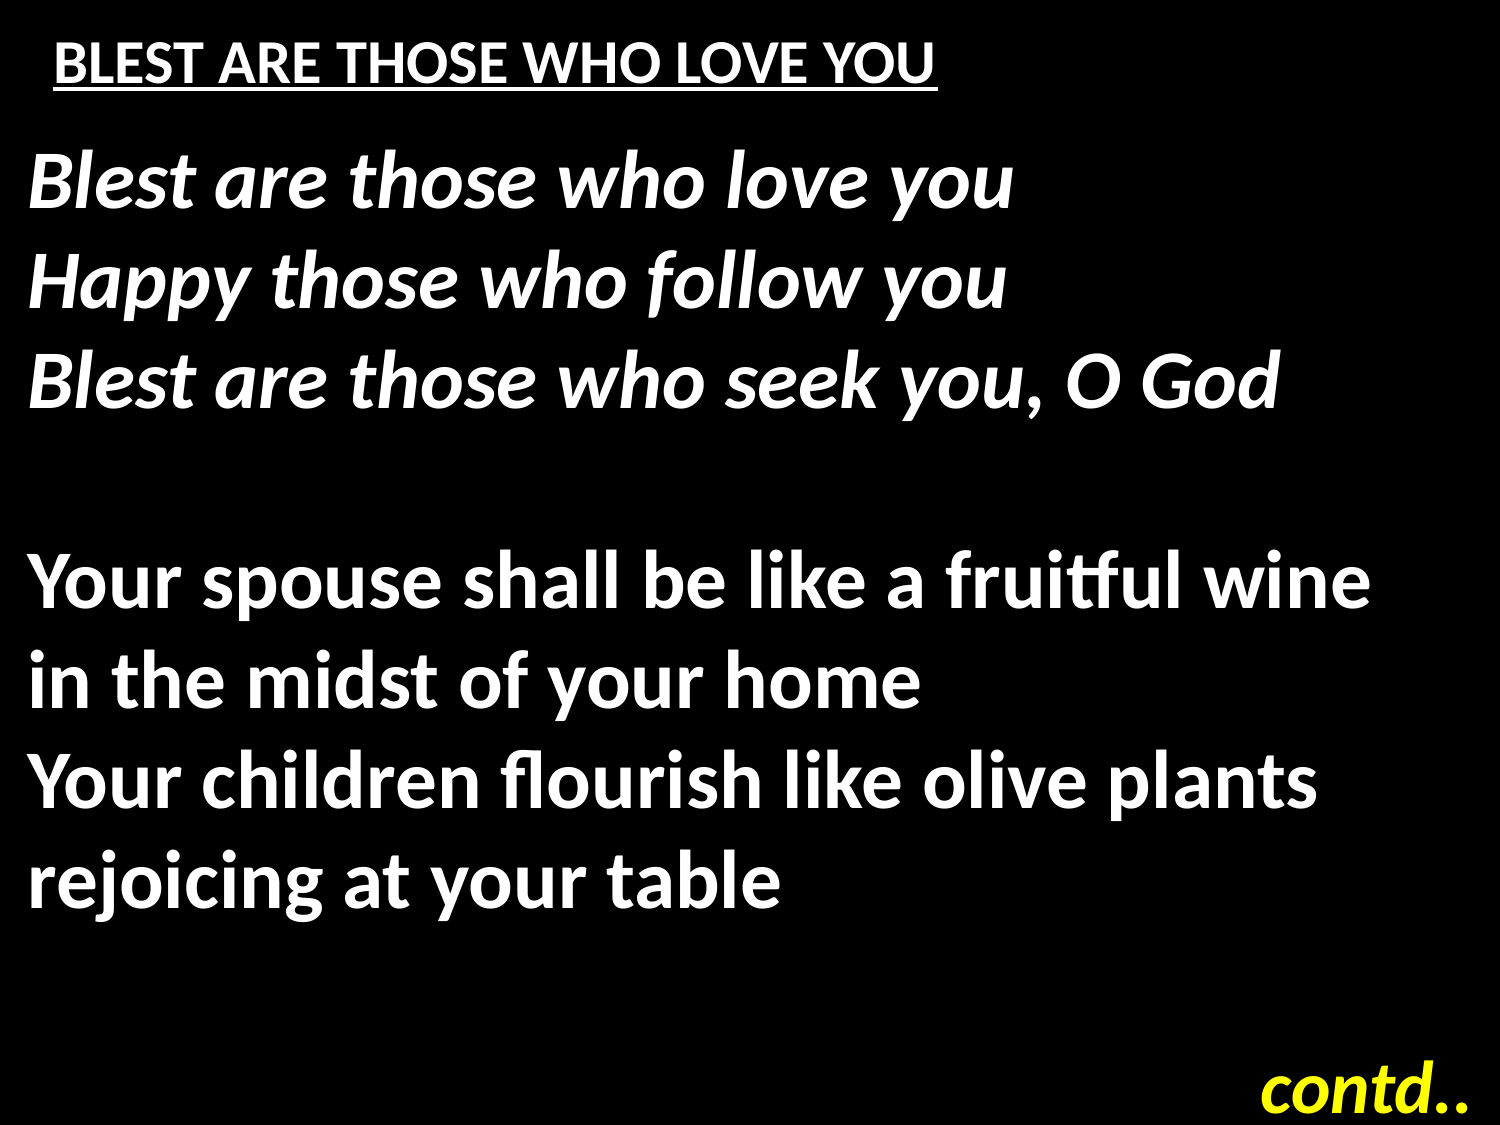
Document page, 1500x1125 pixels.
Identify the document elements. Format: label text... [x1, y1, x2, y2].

list Blest are those who love you Happy those who follow you Blest are those who seek you, O God Your spouse shall be like a fruitful wine in the midst of your home Your children flourish like olive plants rejoicing at your table [8, 125, 1489, 1116]
text_box contd.. [1245, 1042, 1500, 1125]
title BLEST ARE THOSE WHO LOVE YOU [10, 0, 1490, 117]
